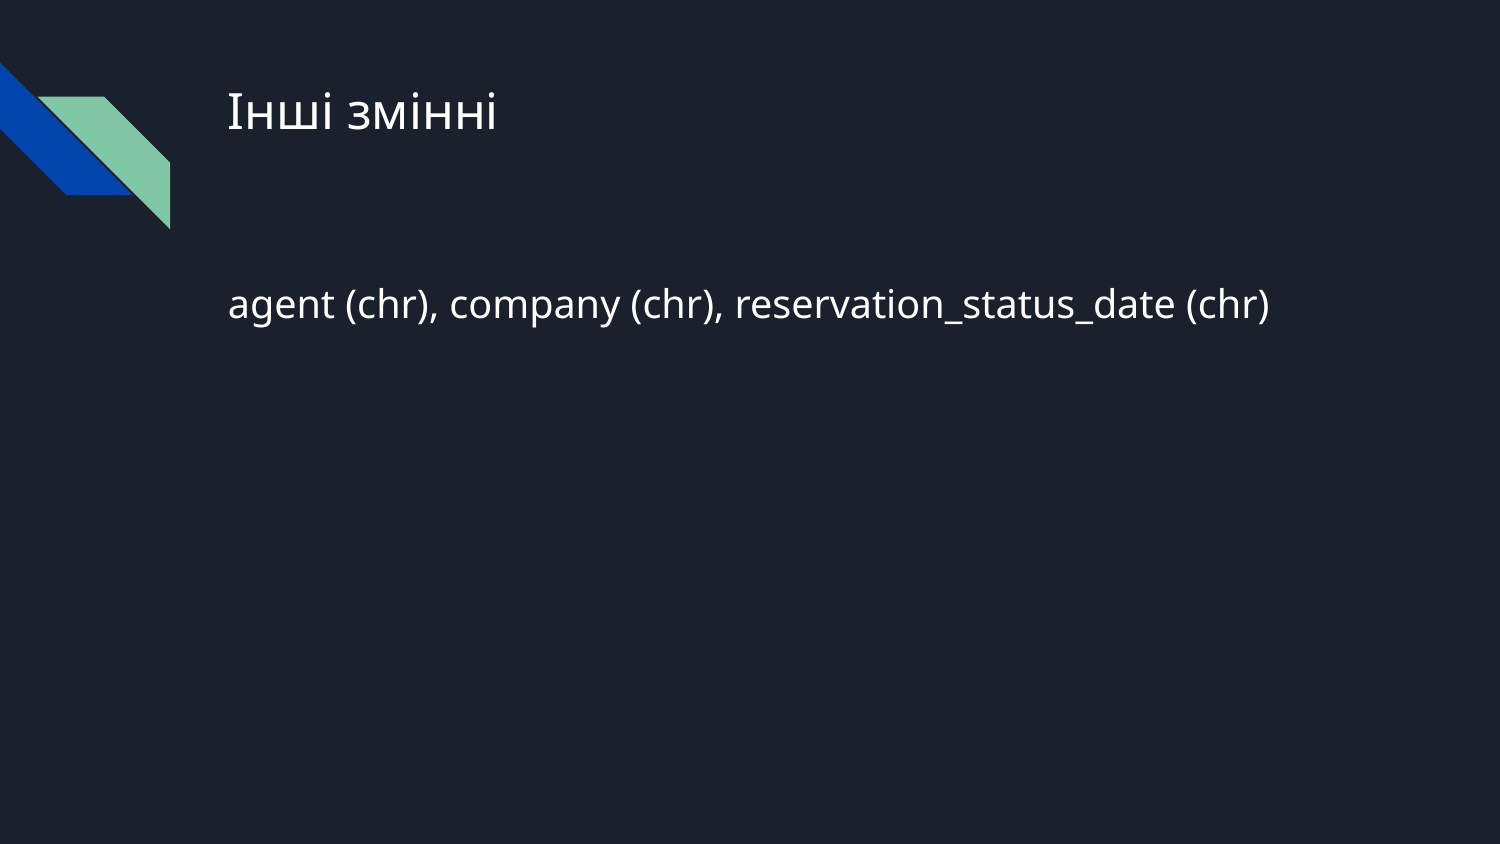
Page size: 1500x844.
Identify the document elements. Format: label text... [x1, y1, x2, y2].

list agent (chr), company (chr), reservation_status_date (chr) [212, 257, 1368, 735]
title Інші змінні [212, 64, 1368, 215]
